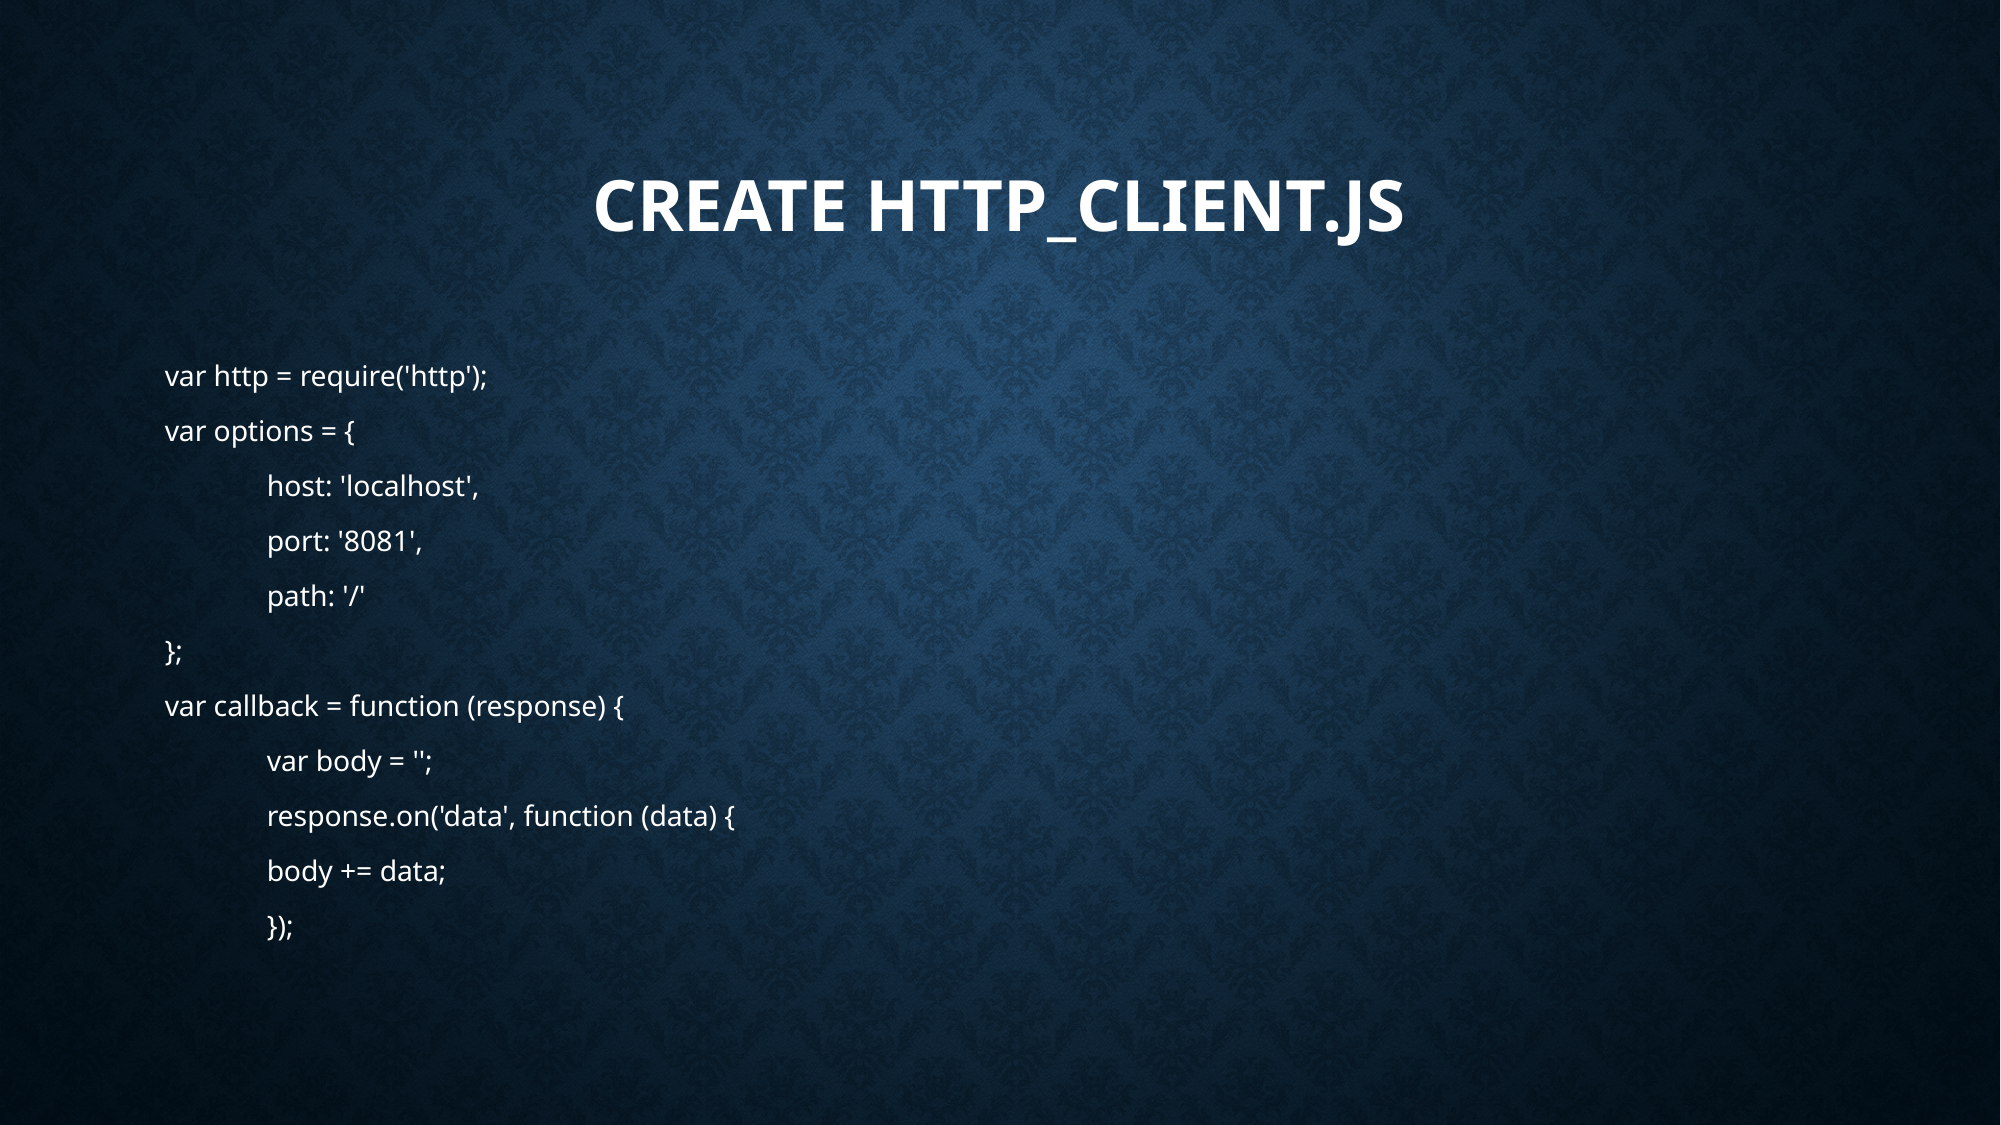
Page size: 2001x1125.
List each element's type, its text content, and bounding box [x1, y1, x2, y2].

title Create http_client.js [149, 99, 1849, 318]
list var http = require('http'); var options = { host: 'localhost', port: '8081', path: '/' }; var callback = function (response) { var body = ''; response.on('data', function (data) { body += data; }); [149, 343, 1849, 950]
